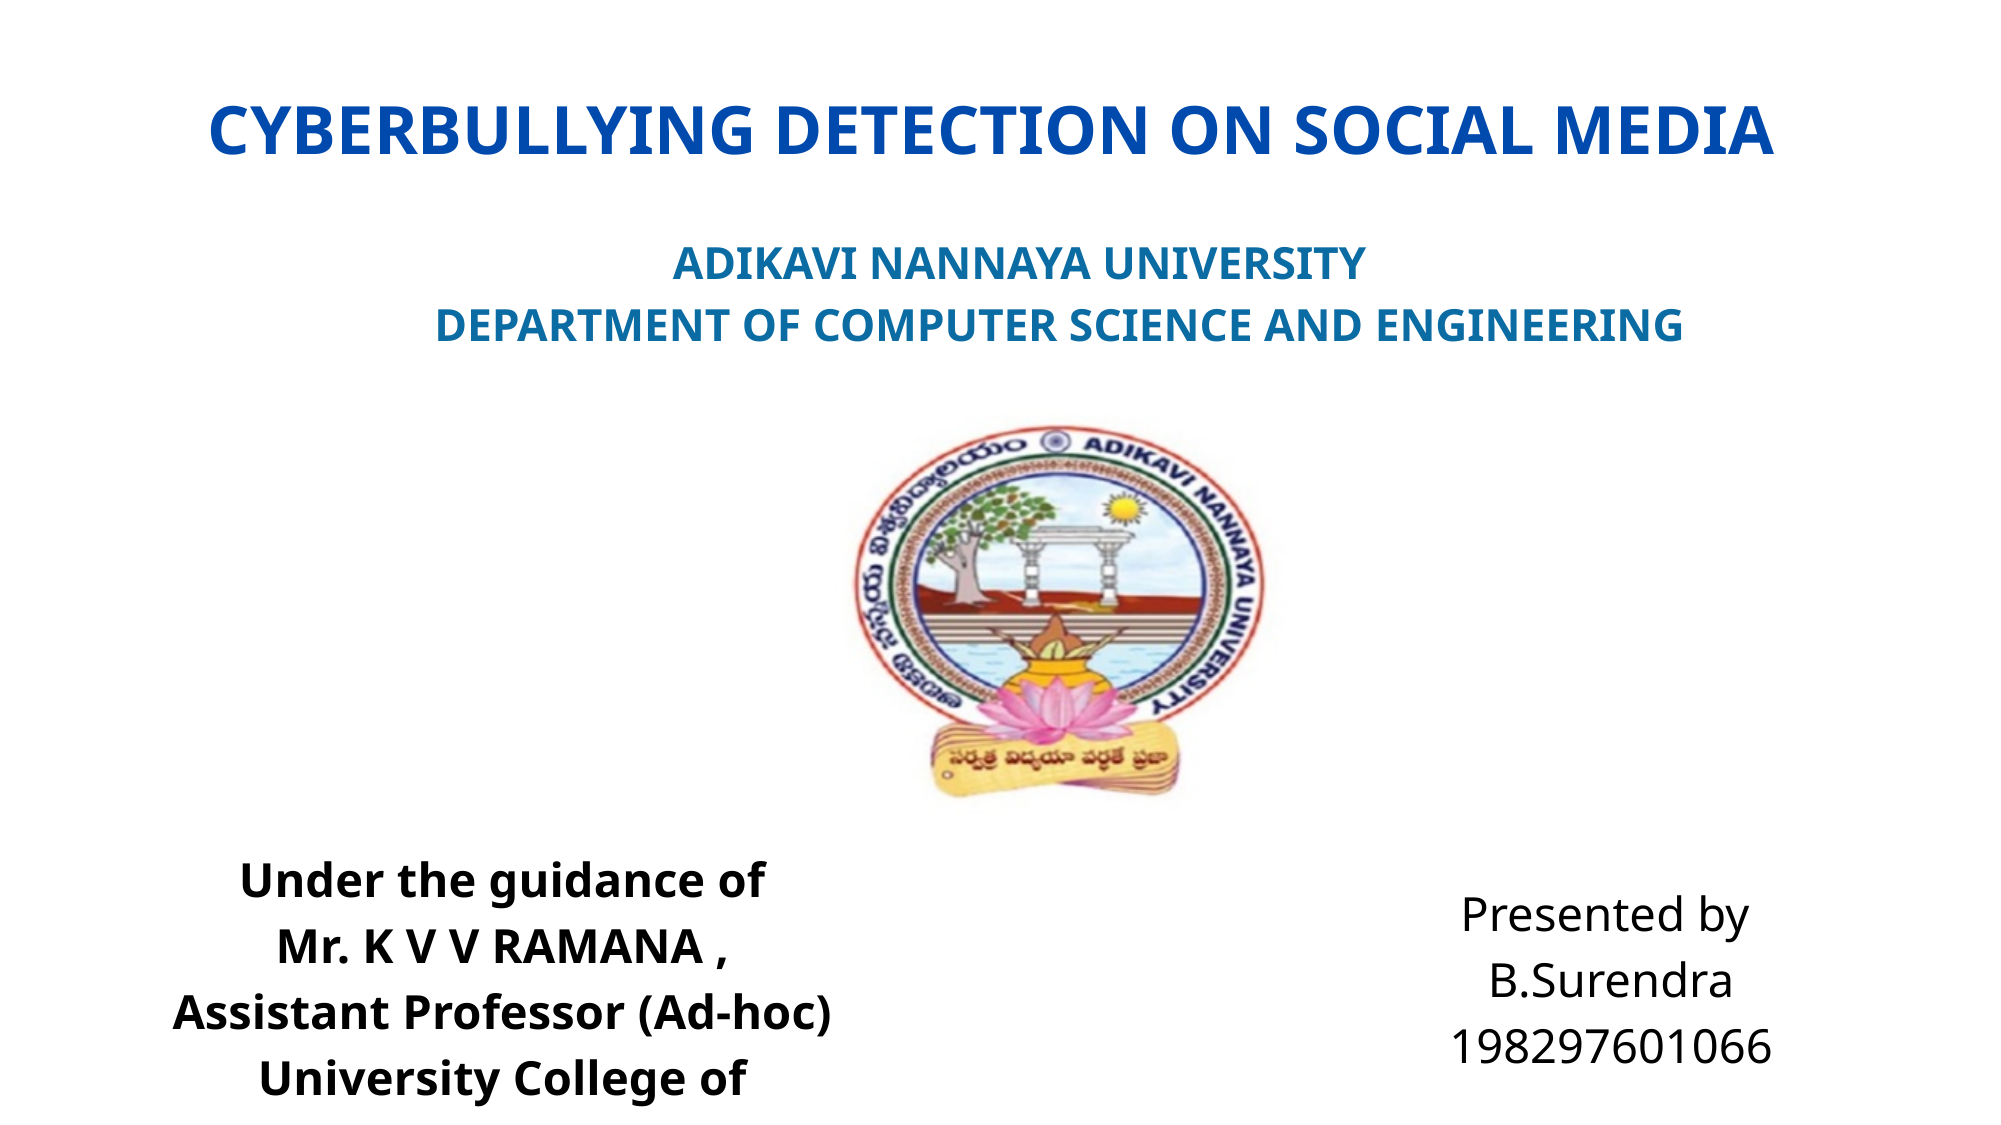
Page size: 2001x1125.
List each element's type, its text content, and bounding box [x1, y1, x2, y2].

picture [822, 395, 1298, 818]
text_box ADIKAVI NANNAYA UNIVERSITY DEPARTMENT OF COMPUTER SCIENCE AND ENGINEERING [375, 168, 1745, 413]
text_box Under the guidance of Mr. K V V RAMANA , Assistant Professor (Ad-hoc) University College of Engineering [119, 840, 886, 1125]
text_box CYBERBULLYING DETECTION ON SOCIAL MEDIA [143, 41, 1857, 168]
text_box Presented by B.Surendra 198297601066 [1297, 874, 1926, 1073]
